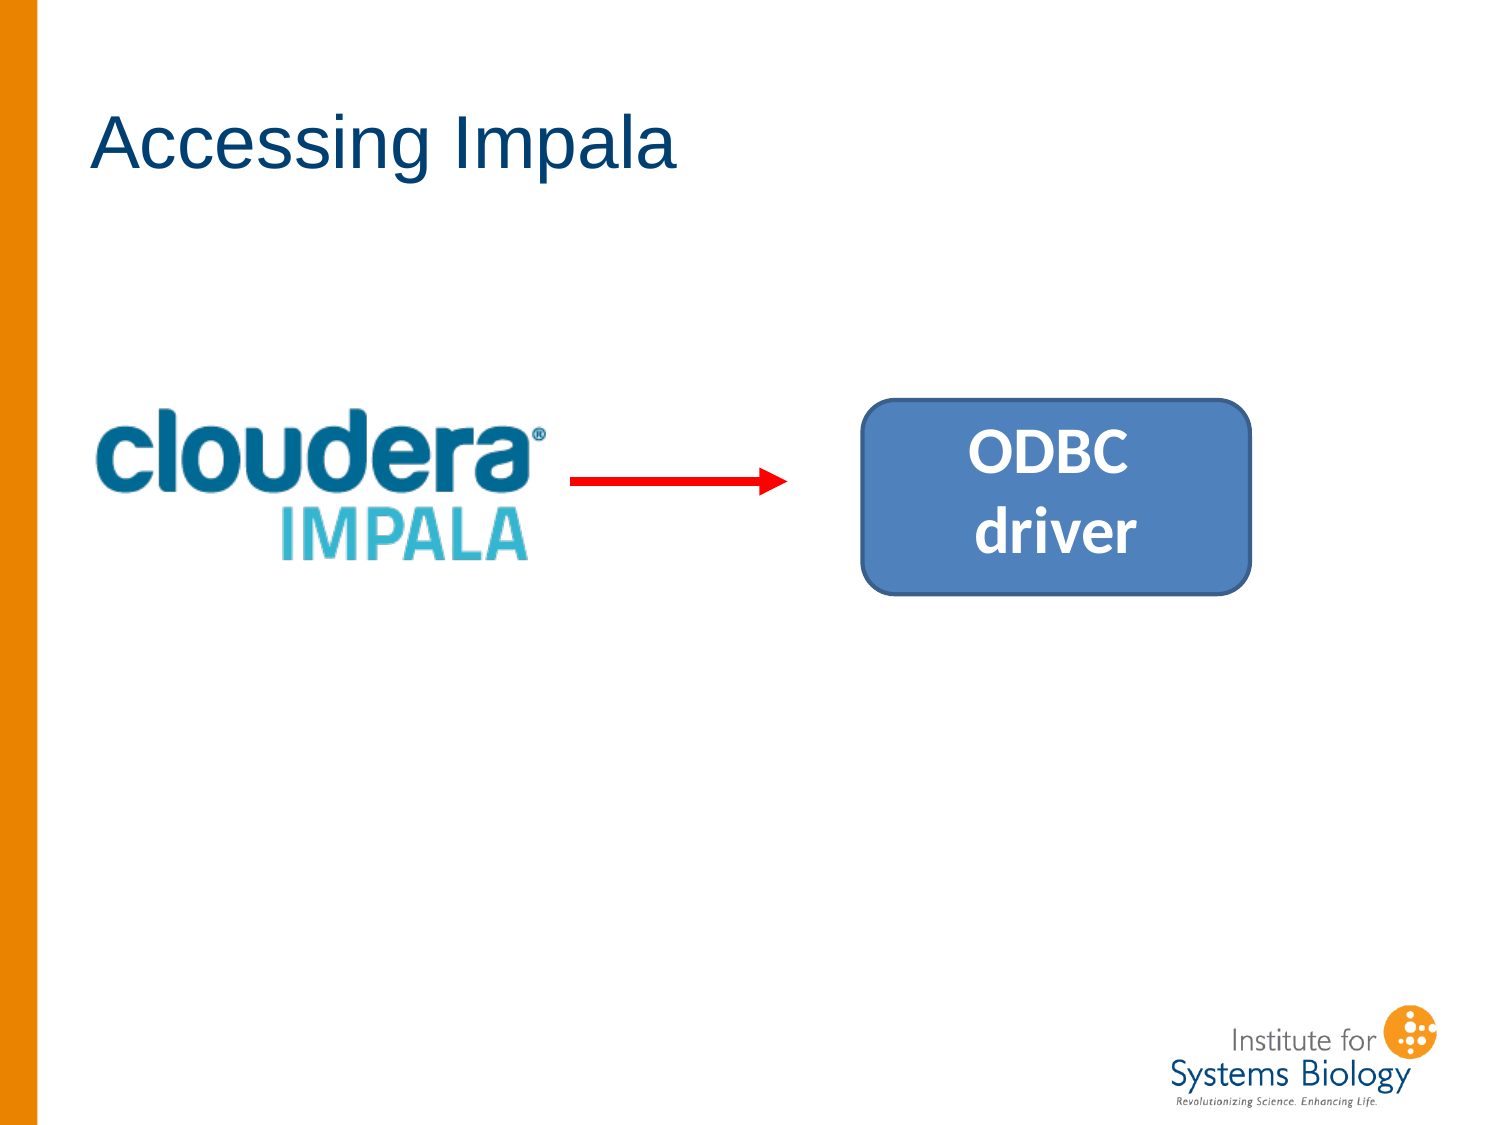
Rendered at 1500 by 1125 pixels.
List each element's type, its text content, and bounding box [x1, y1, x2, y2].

text_box [860, 397, 1253, 597]
picture [74, 380, 570, 595]
text_box ODBC driver [931, 399, 1182, 575]
title Accessing Impala [75, 45, 1425, 233]
picture [1162, 999, 1452, 1113]
